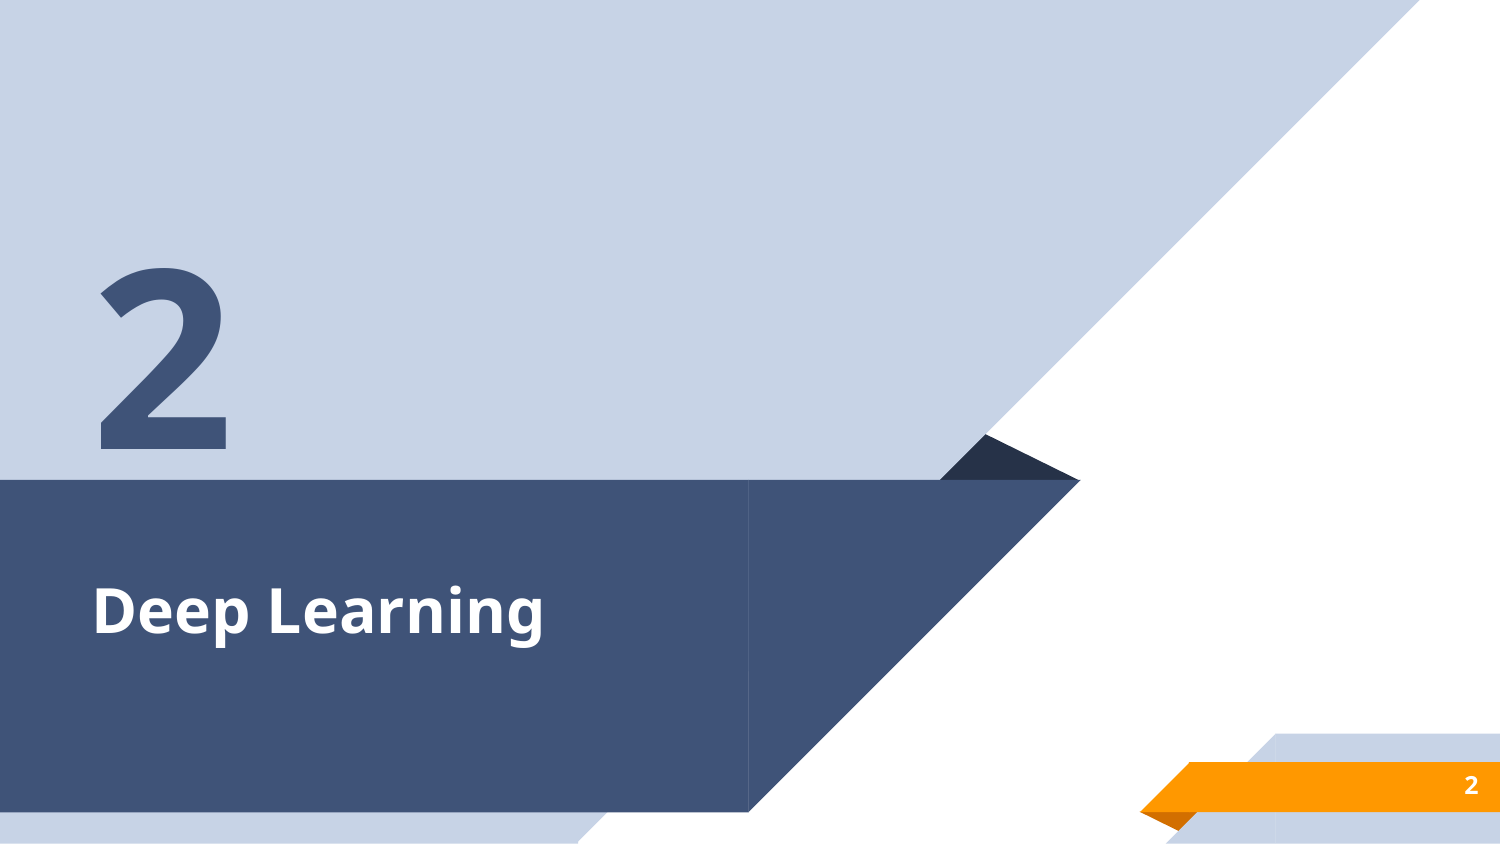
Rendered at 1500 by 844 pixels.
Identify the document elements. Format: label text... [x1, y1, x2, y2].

title Deep Learning [76, 470, 748, 662]
text_box 2 [76, 0, 434, 515]
slide_number 2 [1249, 760, 1494, 813]
